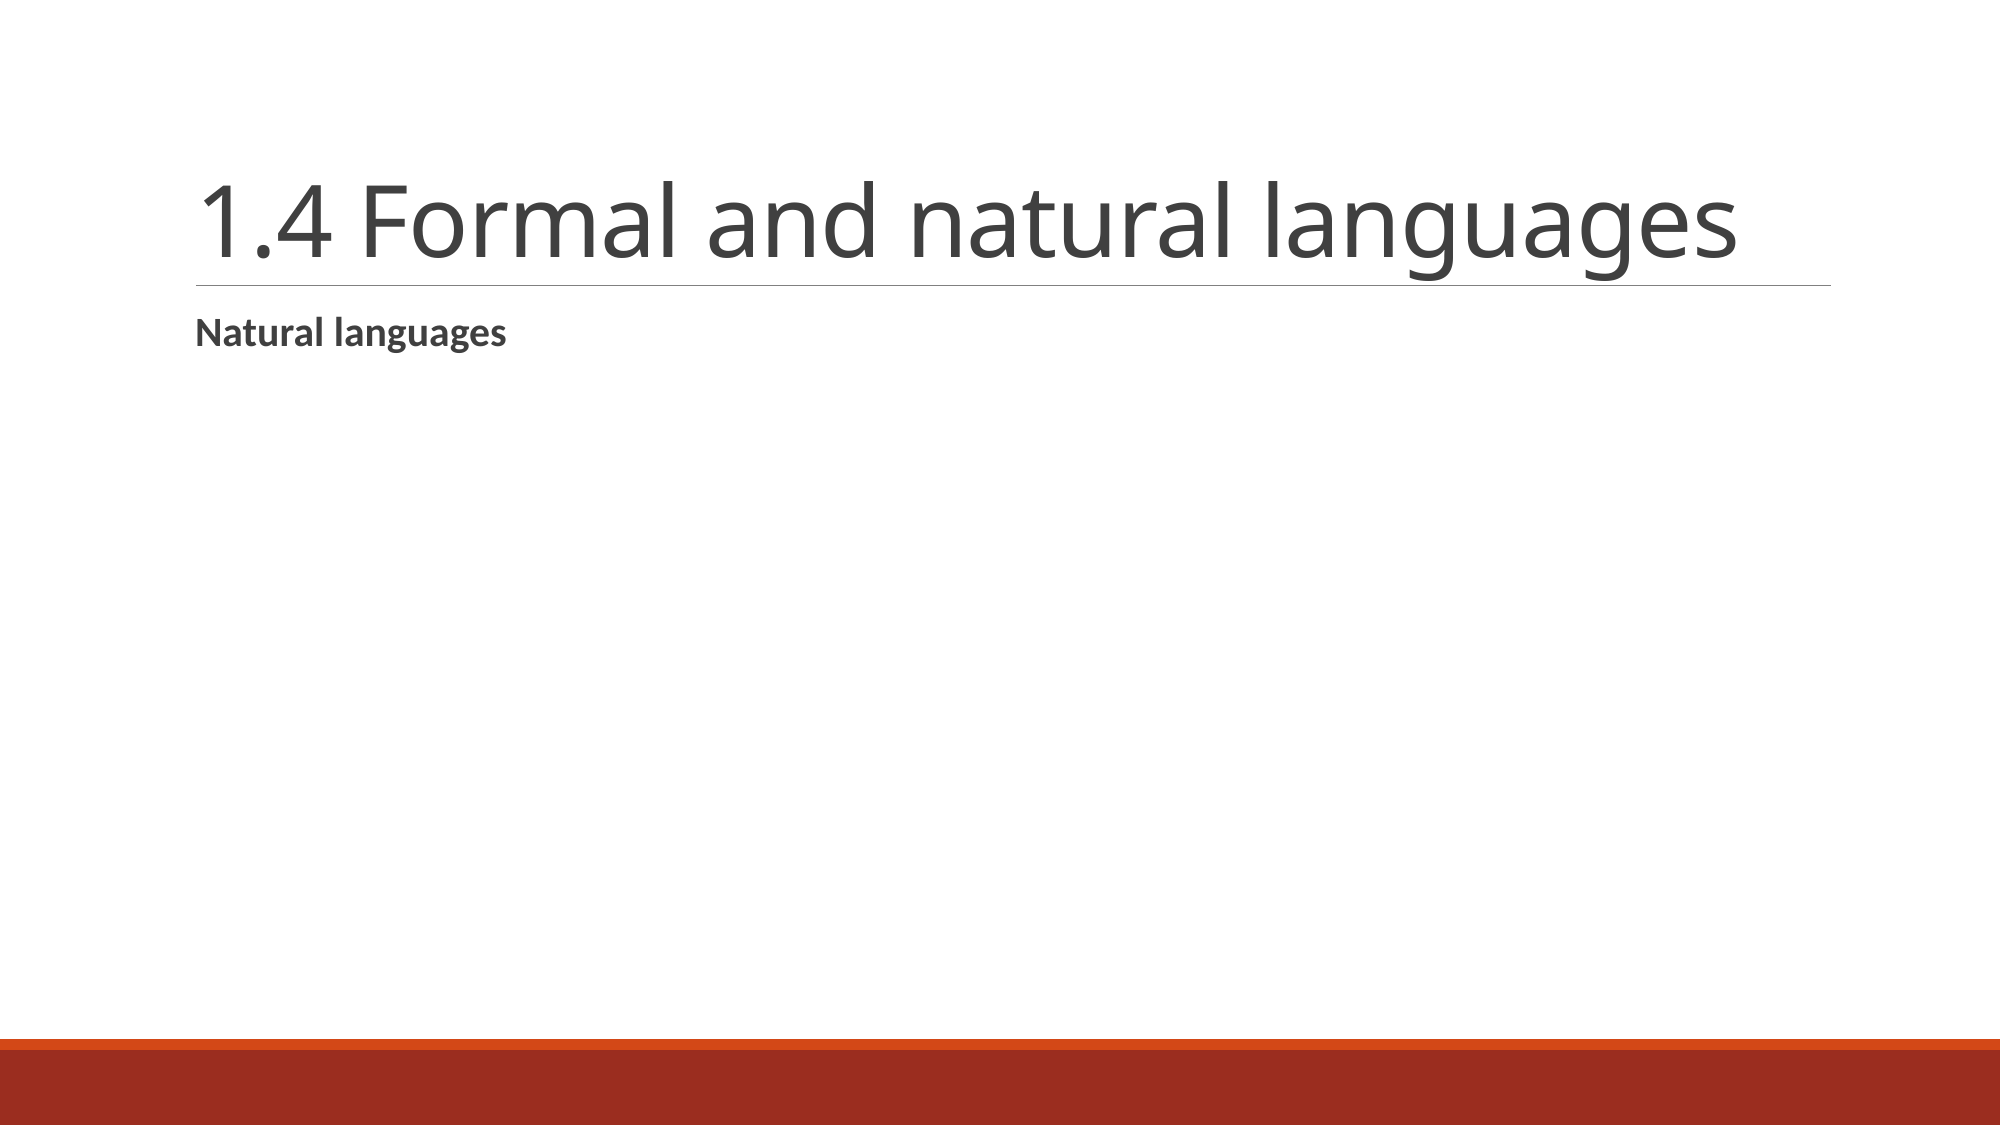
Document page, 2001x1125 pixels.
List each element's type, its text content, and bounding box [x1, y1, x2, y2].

list Natural languages [180, 302, 1830, 963]
title 1.4 Formal and natural languages [180, 47, 1830, 285]
